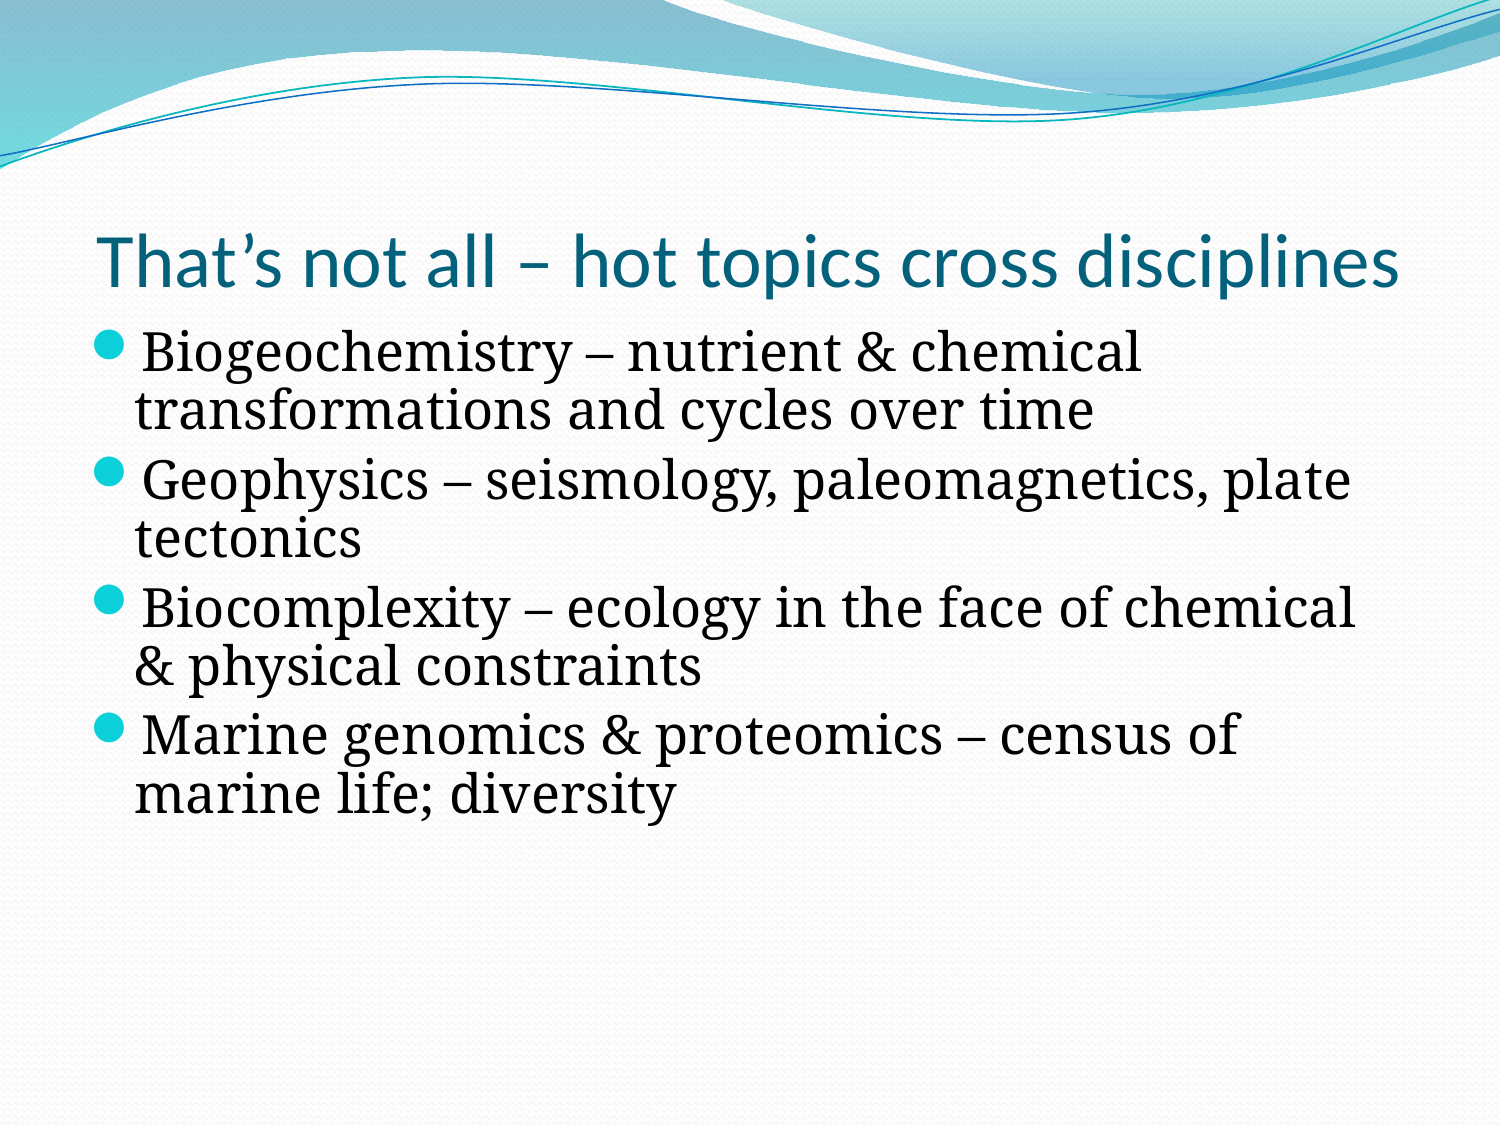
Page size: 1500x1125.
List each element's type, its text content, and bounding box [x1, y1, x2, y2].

title That’s not all – hot topics cross disciplines [75, 115, 1425, 303]
list Biogeochemistry – nutrient & chemical transformations and cycles over time Geophysics – seismology, paleomagnetics, plate tectonics Biocomplexity – ecology in the face of chemical & physical constraints Marine genomics & proteomics – census of marine life; diversity [75, 317, 1425, 1038]
